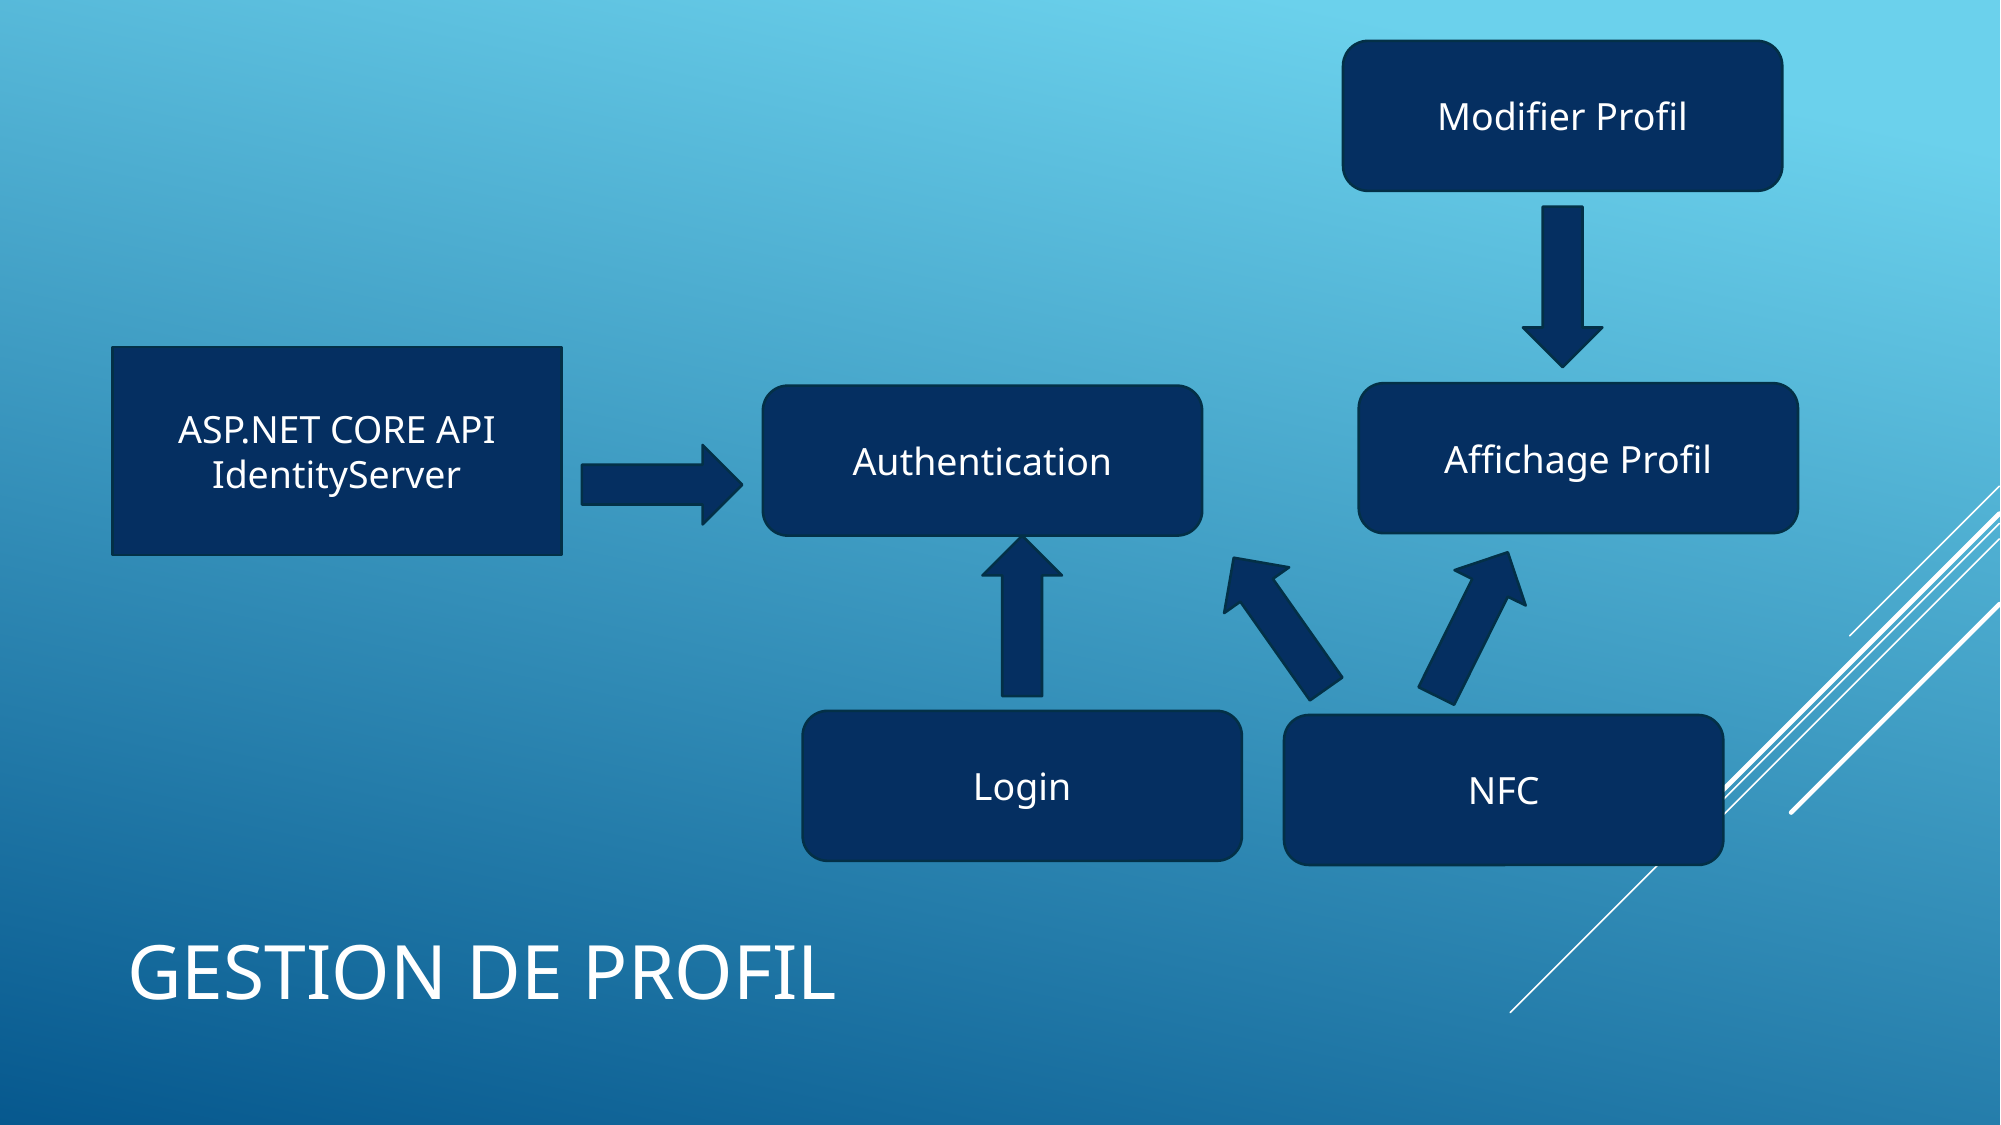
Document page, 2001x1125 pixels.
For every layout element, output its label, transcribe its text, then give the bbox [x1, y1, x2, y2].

text_box [1417, 550, 1527, 706]
text_box [1222, 556, 1344, 702]
text_box Modifier Profil [1341, 39, 1784, 193]
text_box Affichage Profil [1357, 381, 1800, 535]
text_box Login [801, 709, 1244, 863]
text_box Authentication [761, 384, 1204, 537]
title Gestion de profil [112, 846, 1513, 1094]
text_box [981, 534, 1064, 698]
text_box [580, 443, 744, 526]
text_box NFC [1282, 713, 1725, 867]
text_box [1521, 205, 1604, 369]
text_box ASP.NET CORE API IdentityServer [111, 346, 563, 556]
